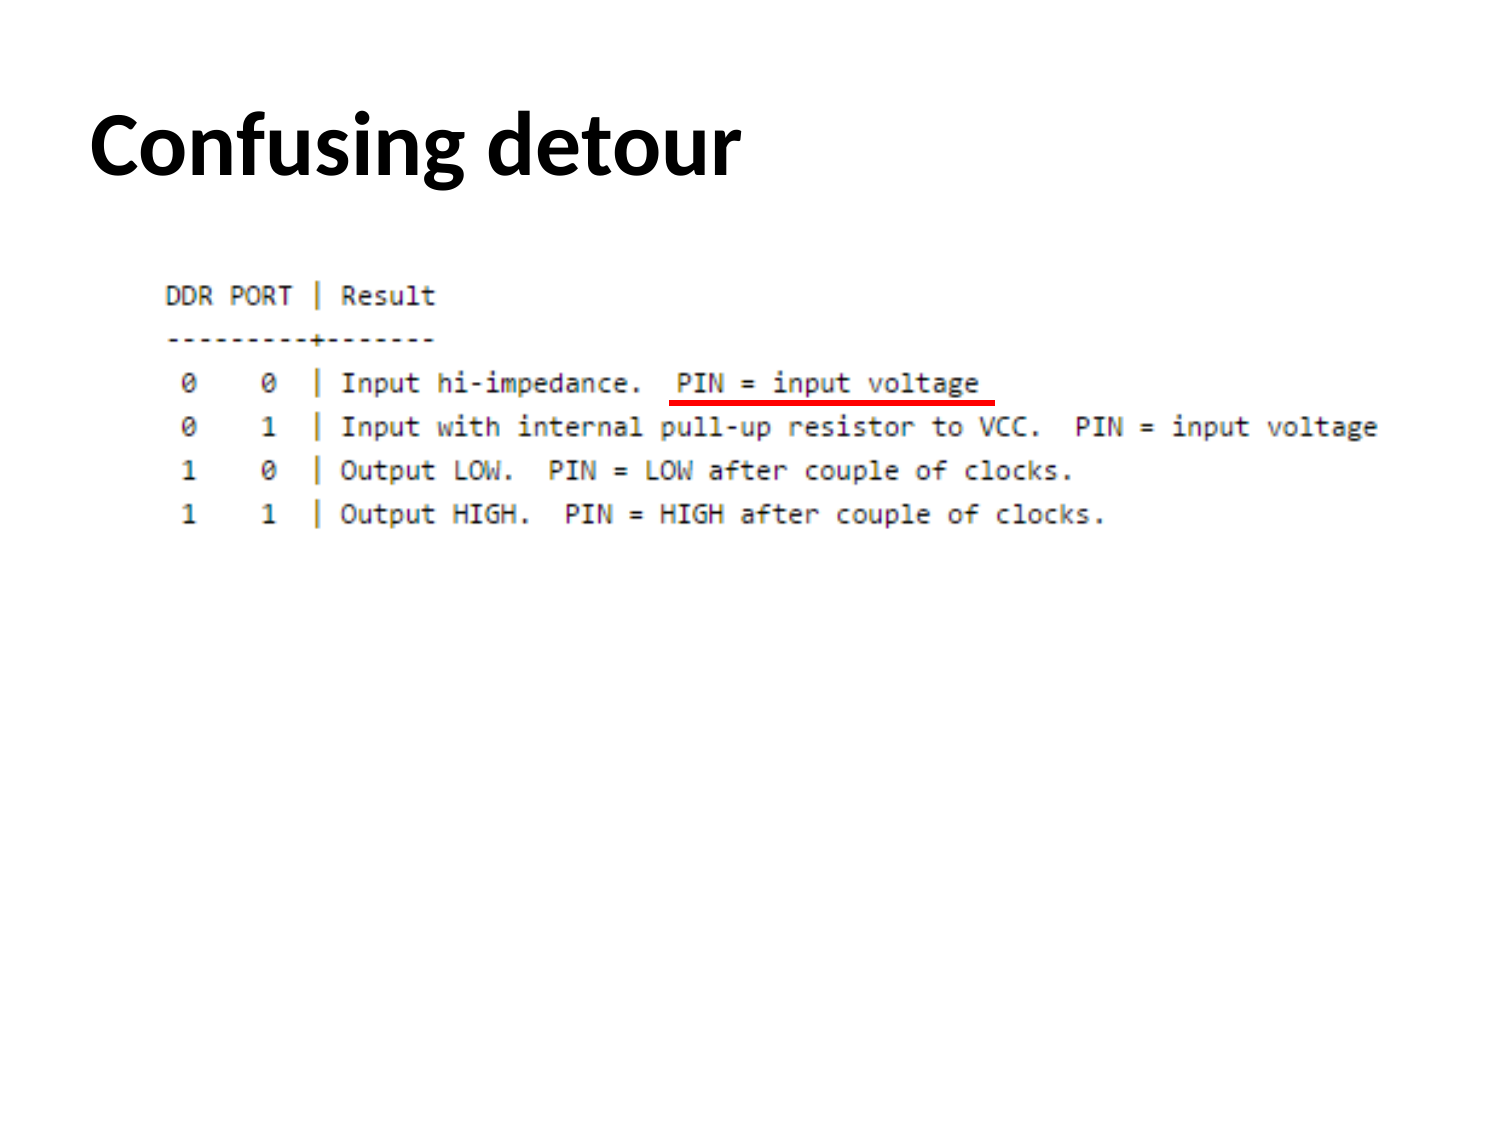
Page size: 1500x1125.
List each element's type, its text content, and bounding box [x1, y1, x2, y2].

title Confusing detour [75, 45, 1425, 233]
picture [154, 267, 1419, 580]
